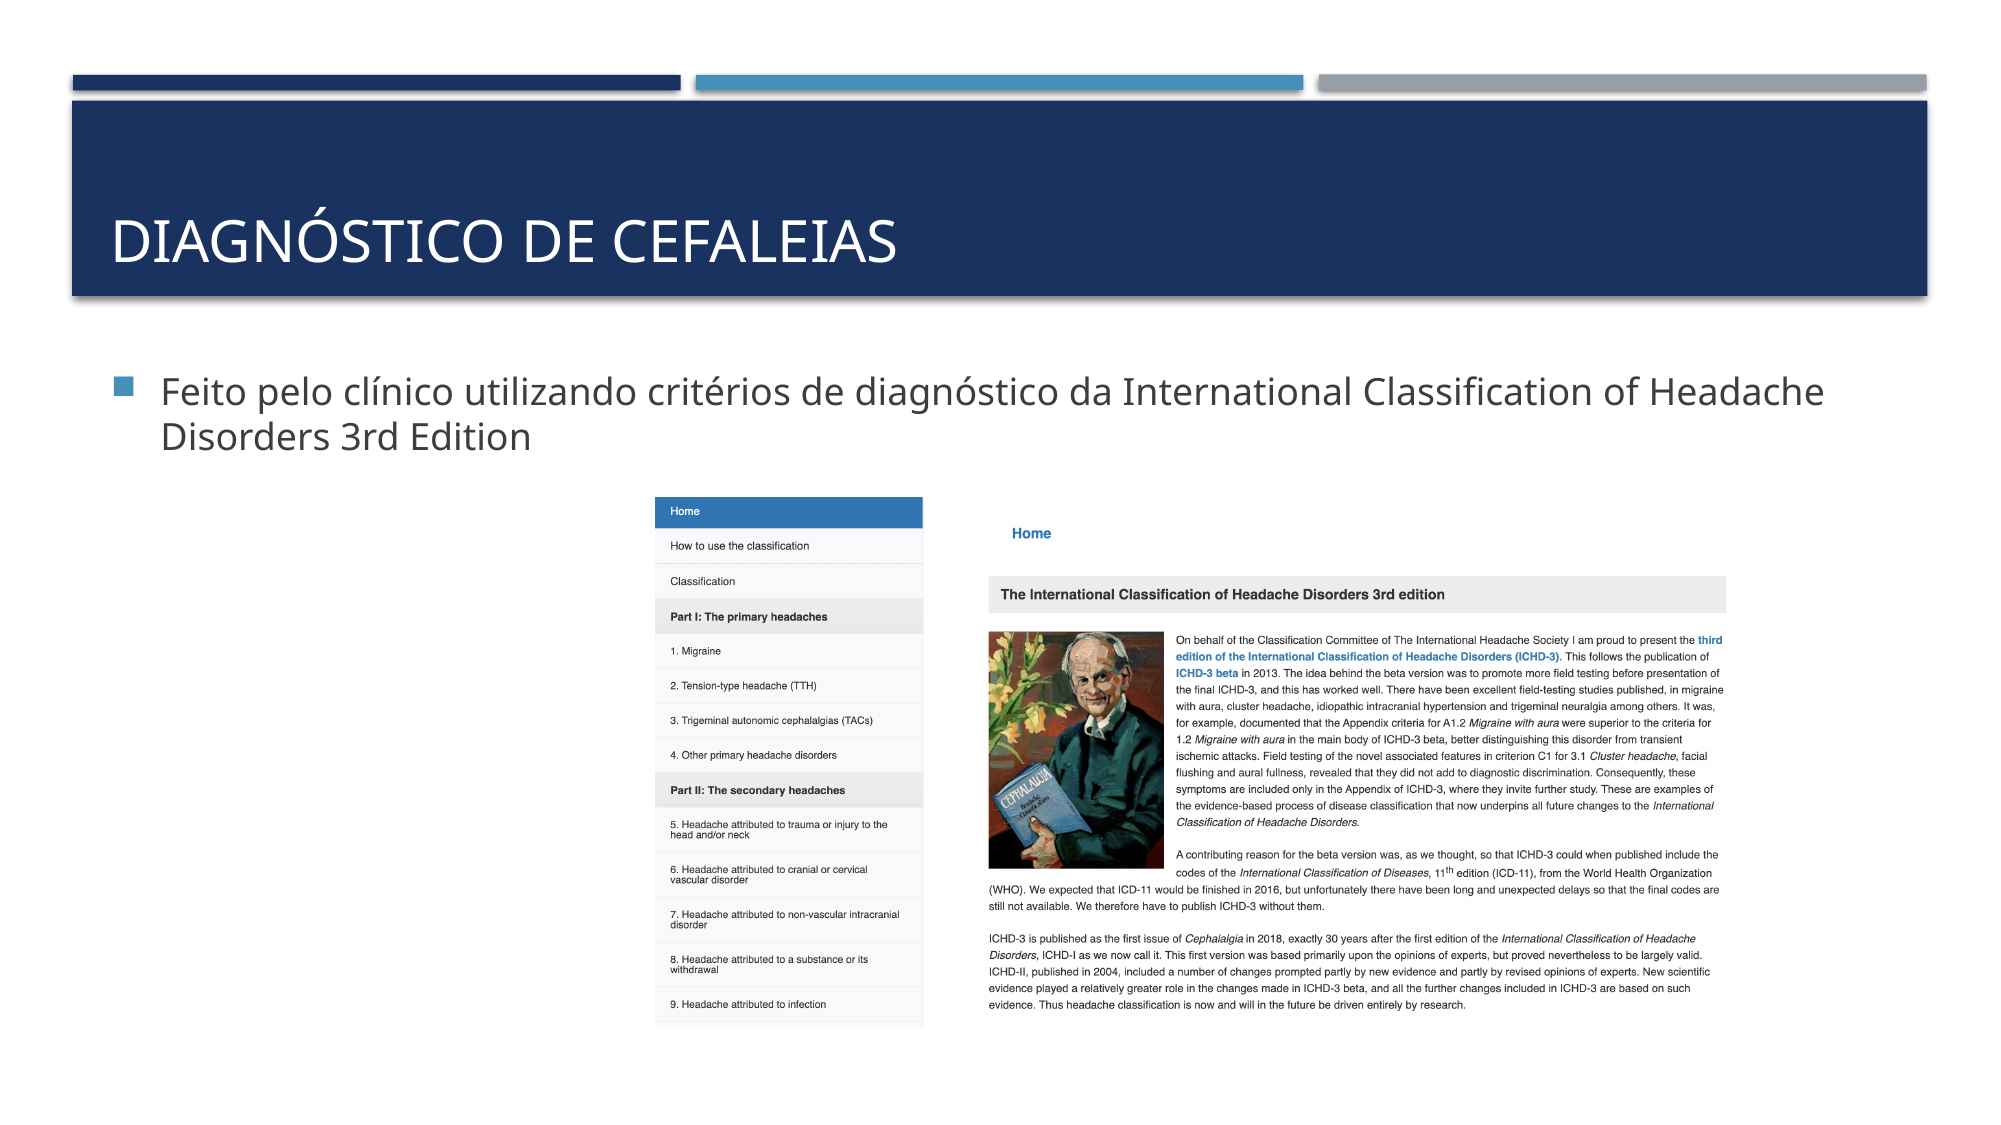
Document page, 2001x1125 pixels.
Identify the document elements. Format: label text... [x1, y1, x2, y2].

picture [654, 497, 1751, 1027]
title Diagnóstico de cefaleias [95, 115, 1905, 282]
list Feito pelo clínico utilizando critérios de diagnóstico da International Classification of Headache Disorders 3rd Edition [95, 357, 1905, 469]
